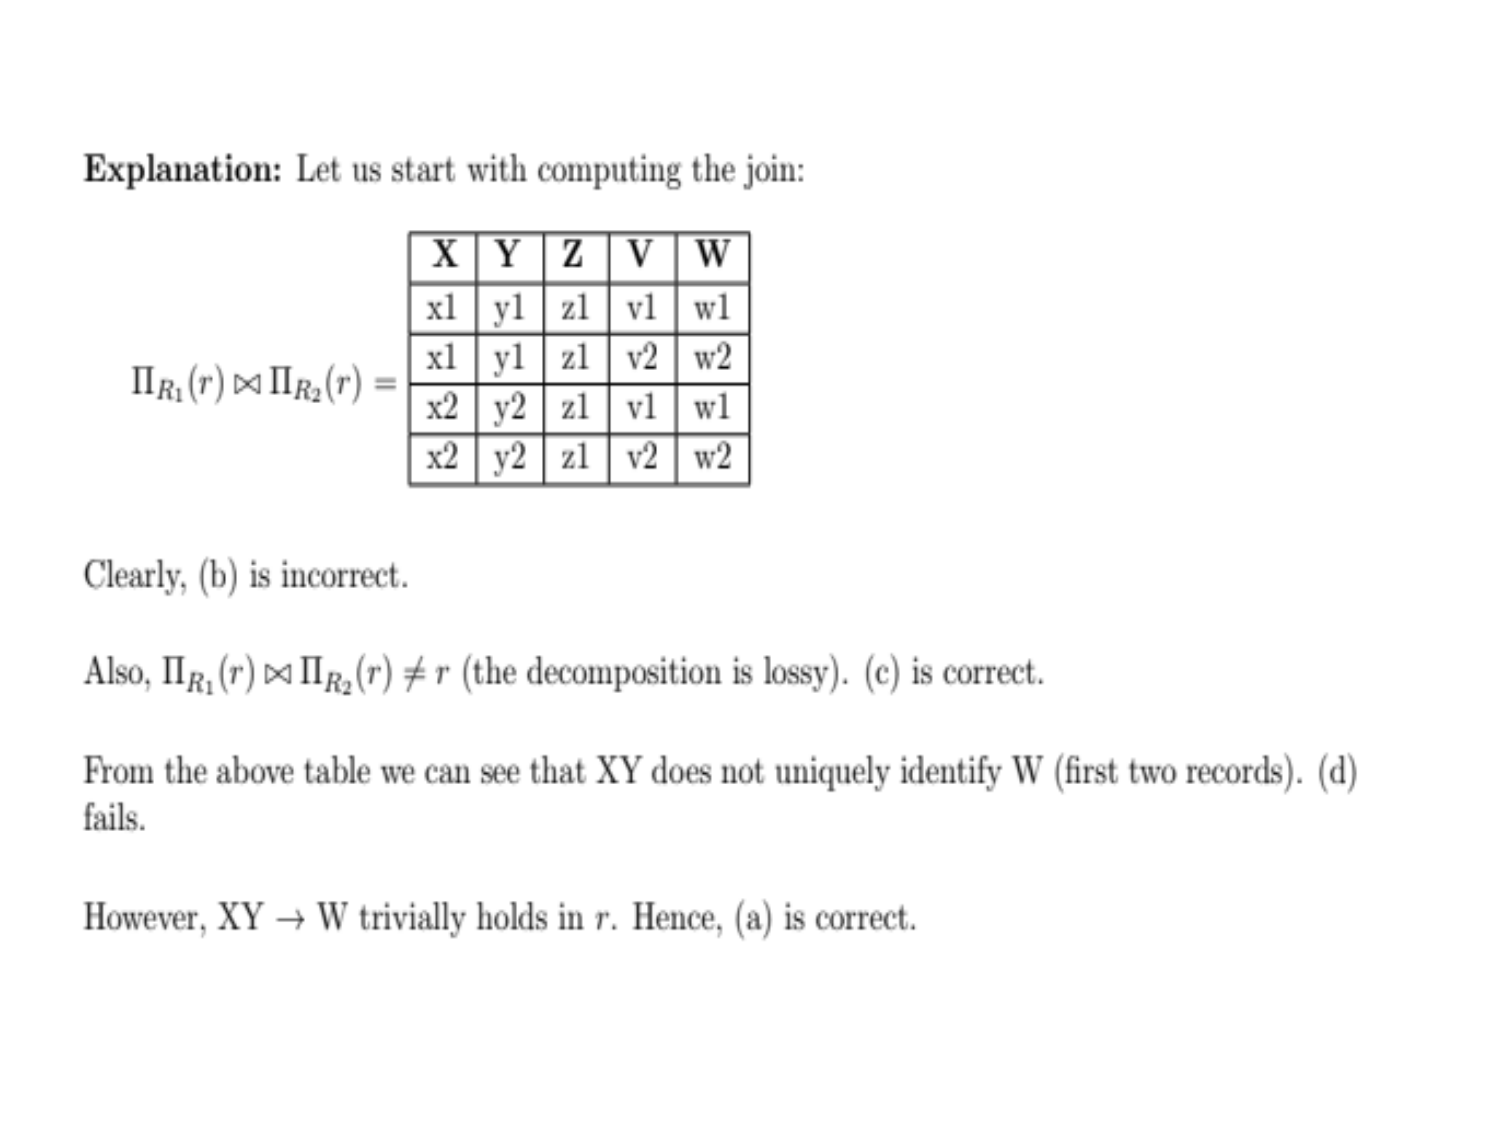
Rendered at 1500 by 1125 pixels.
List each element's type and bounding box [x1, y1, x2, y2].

picture [62, 149, 1438, 1038]
